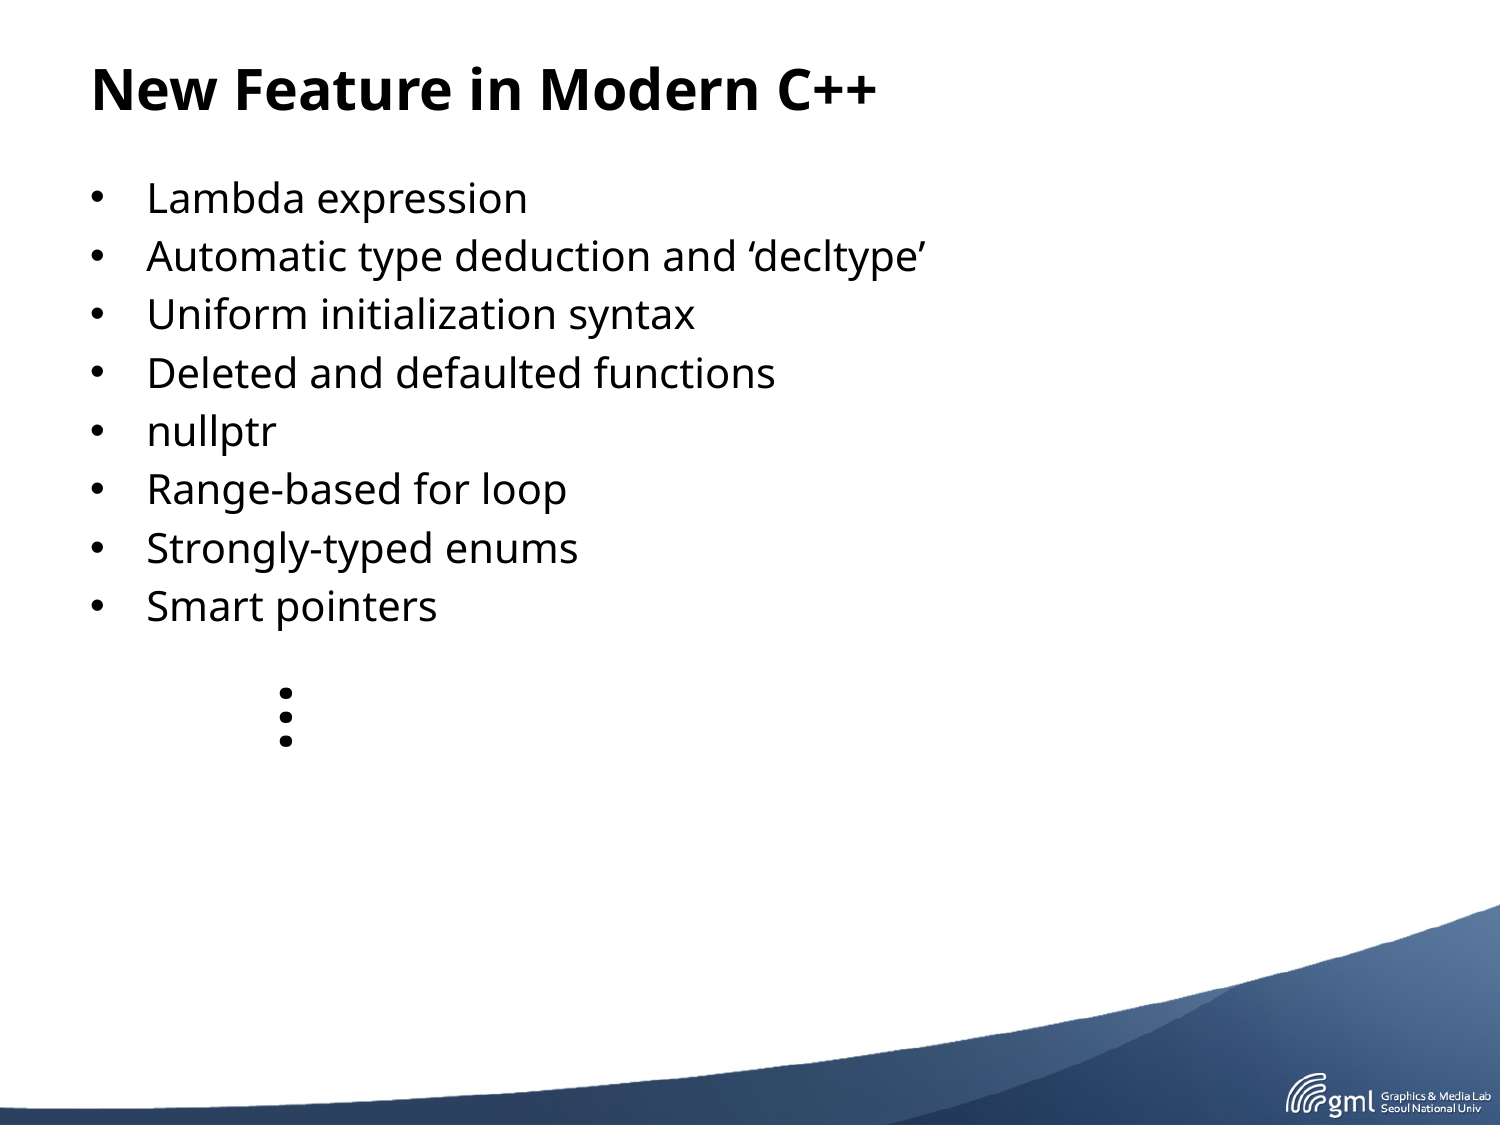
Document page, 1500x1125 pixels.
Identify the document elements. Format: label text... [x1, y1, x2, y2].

list Lambda expression Automatic type deduction and ‘decltype’ Uniform initialization syntax Deleted and defaulted functions nullptr Range-based for loop Strongly-typed enums Smart pointers [75, 164, 1425, 1008]
title New Feature in Modern C++ [75, 45, 1425, 129]
picture [0, 0, 1500, 1125]
text_box … [255, 667, 381, 770]
